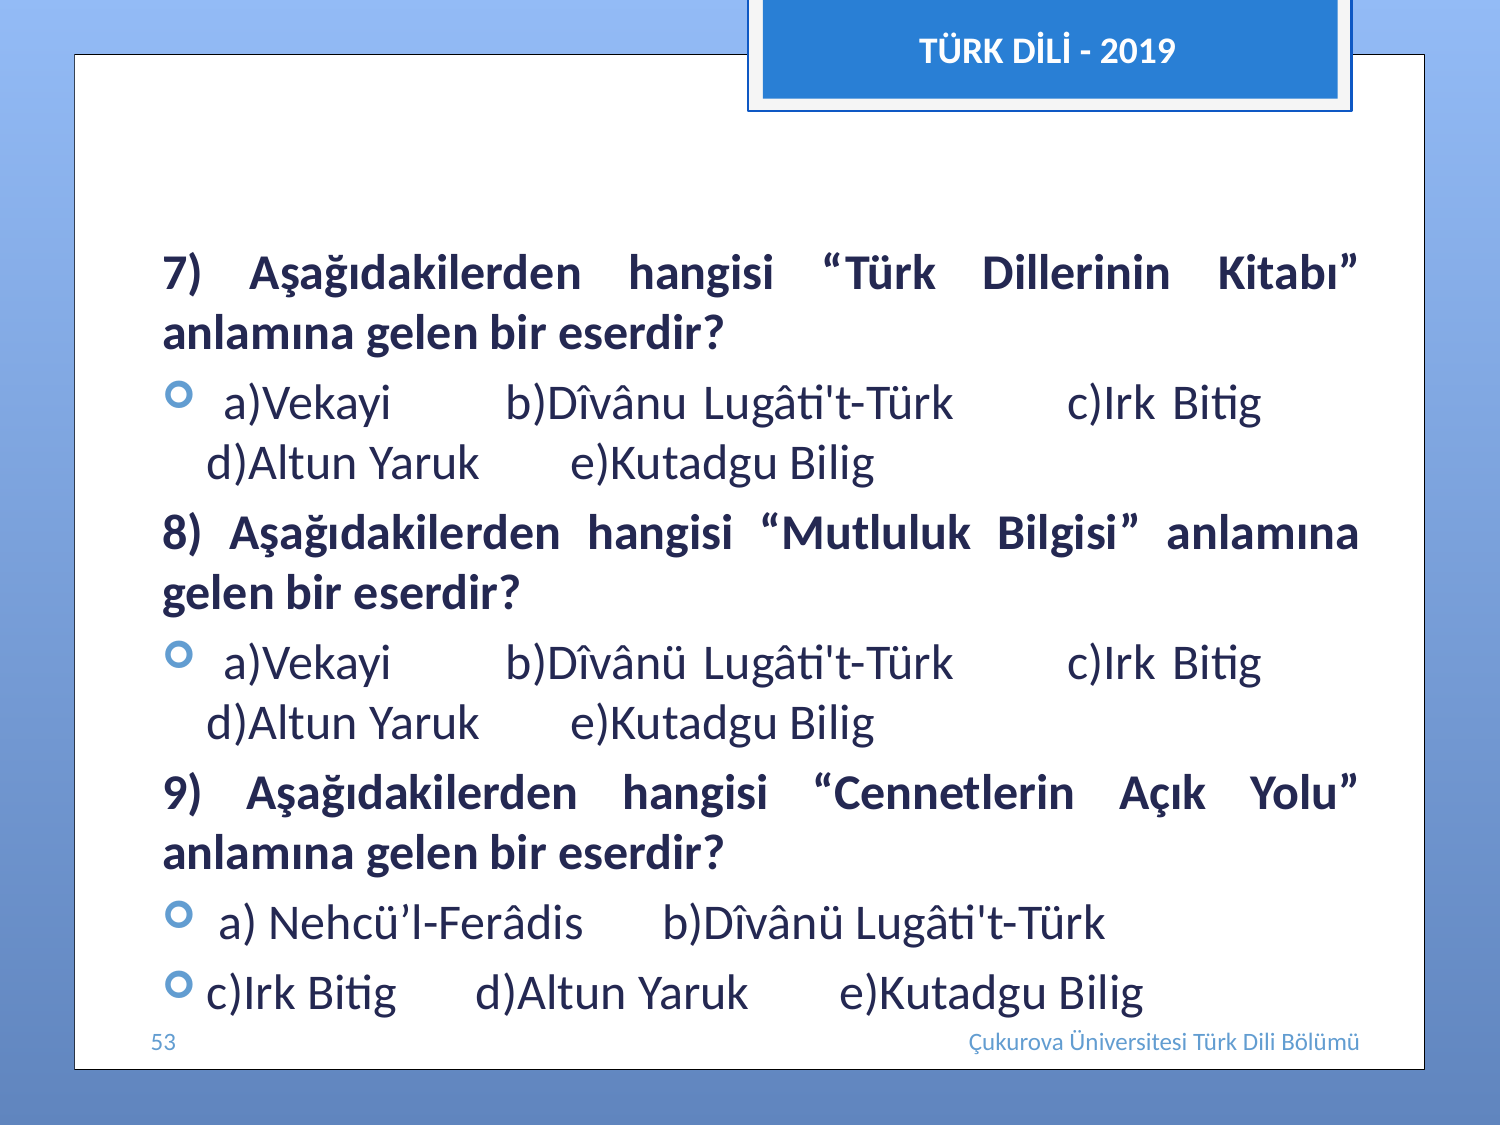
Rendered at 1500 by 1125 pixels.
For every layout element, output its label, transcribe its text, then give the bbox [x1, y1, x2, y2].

footer Çukurova Üniversitesi Türk Dili Bölümü [355, 1010, 1376, 1071]
slide_number TÜRK DİLİ - 2019 [761, 18, 1334, 79]
slide_number 53 [135, 1010, 355, 1071]
list 7) Aşağıdakilerden hangisi “Türk Dillerinin Kitabı” anlamına gelen bir eserdir? a)Vekayi b)Dîvânu Lugâti't-Türk c)Irk Bitig d)Altun Yaruk e)Kutadgu Bilig 8) Aşağıdakilerden hangisi “Mutluluk Bilgisi” anlamına gelen bir eserdir? a)Vekayi b)Dîvânü Lugâti't-Türk c)Irk Bitig d)Altun Yaruk e)Kutadgu Bilig 9) Aşağıdakilerden hangisi “Cennetlerin Açık Yolu” anlamına gelen bir eserdir? a) Nehcü’l-Ferâdis b)Dîvânü Lugâti't-Türk c)Irk Bitig d)Altun Yaruk e)Kutadgu Bilig [135, 231, 1376, 1010]
